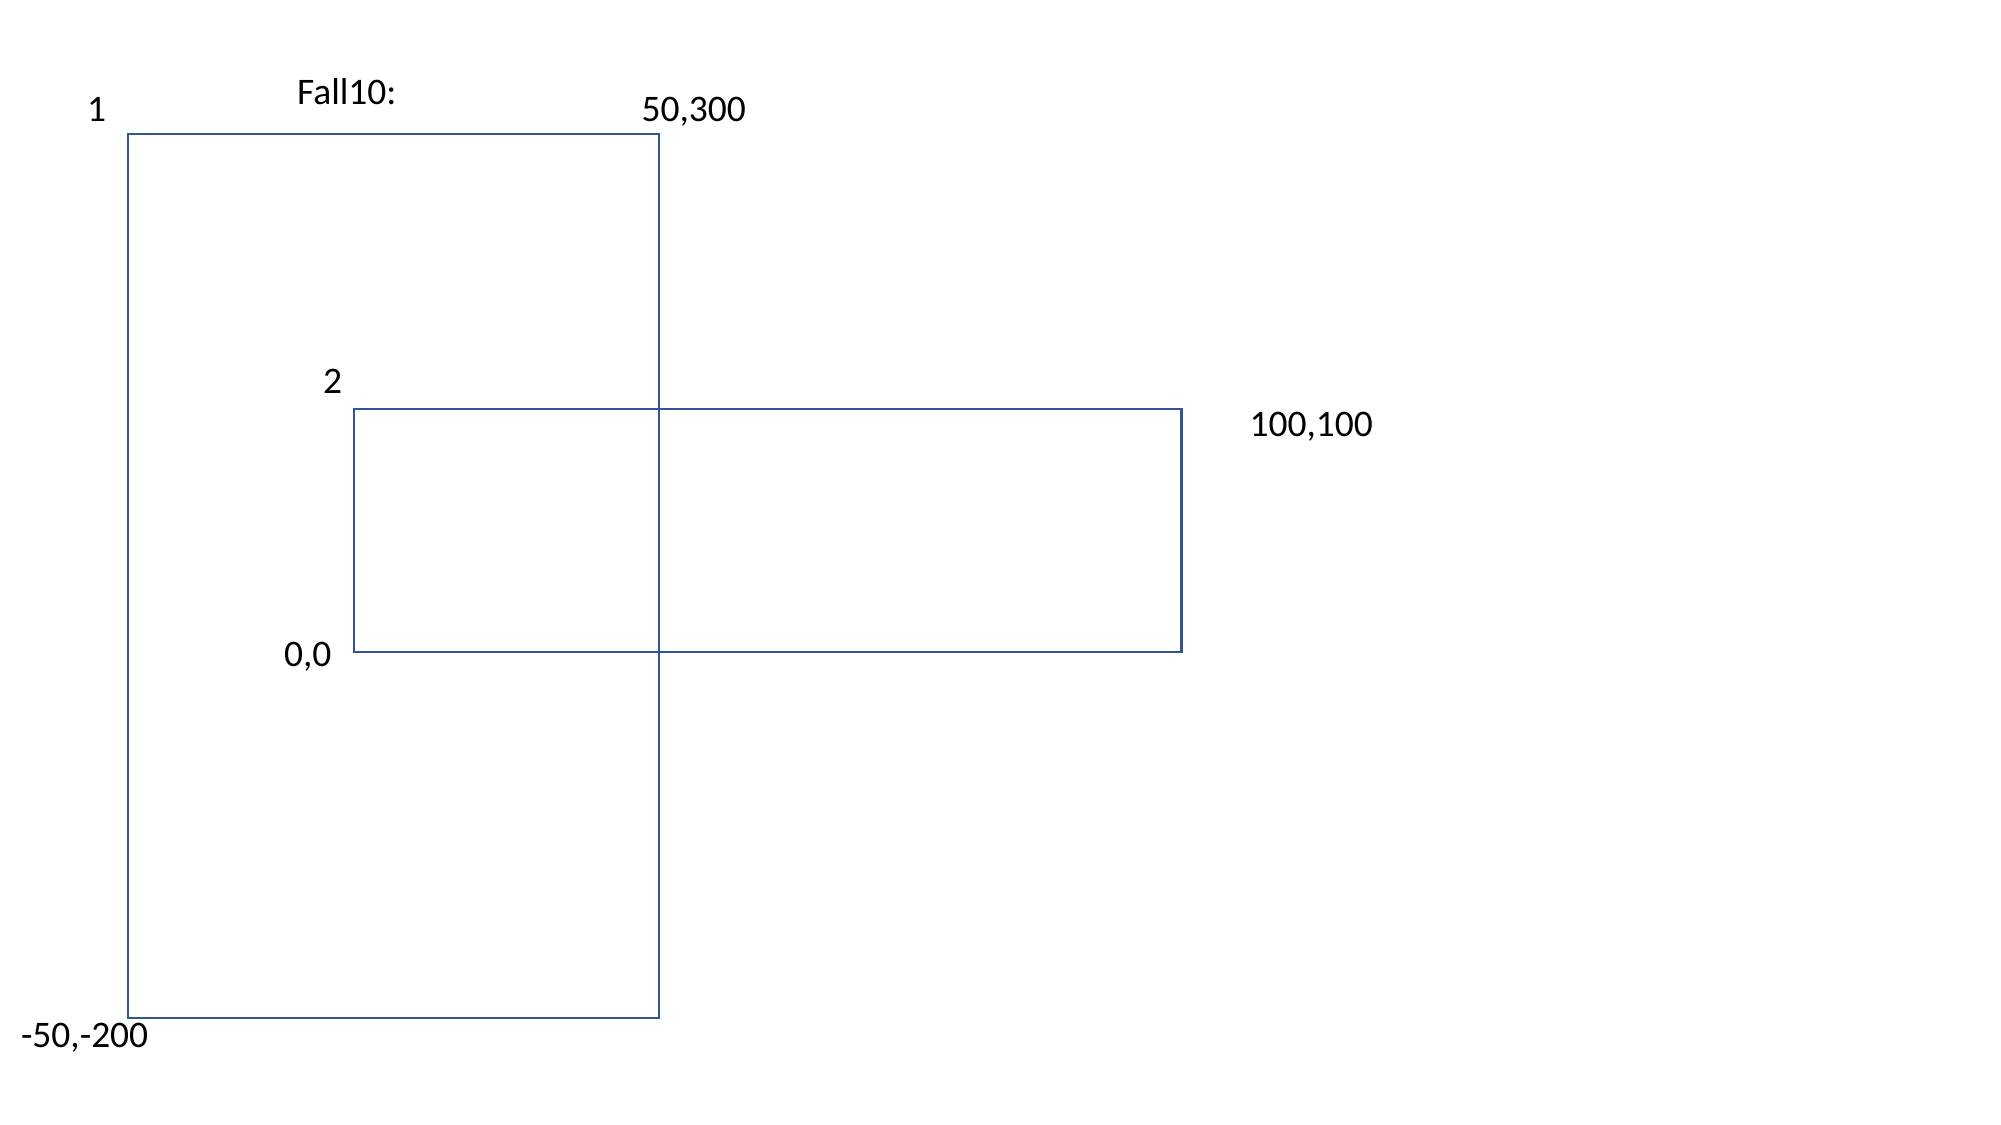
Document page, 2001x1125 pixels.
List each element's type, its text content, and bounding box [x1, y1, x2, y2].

text_box 2 [308, 348, 357, 409]
text_box Fall10: [282, 59, 412, 120]
text_box -50,-200 [6, 1002, 164, 1063]
text_box 0,0 [269, 622, 347, 682]
text_box 2 [127, 133, 660, 1019]
text_box 1 [660, 408, 1183, 653]
text_box 1 [72, 76, 122, 136]
text_box 100,100 [1234, 391, 1388, 452]
text_box 50,300 [626, 76, 761, 136]
